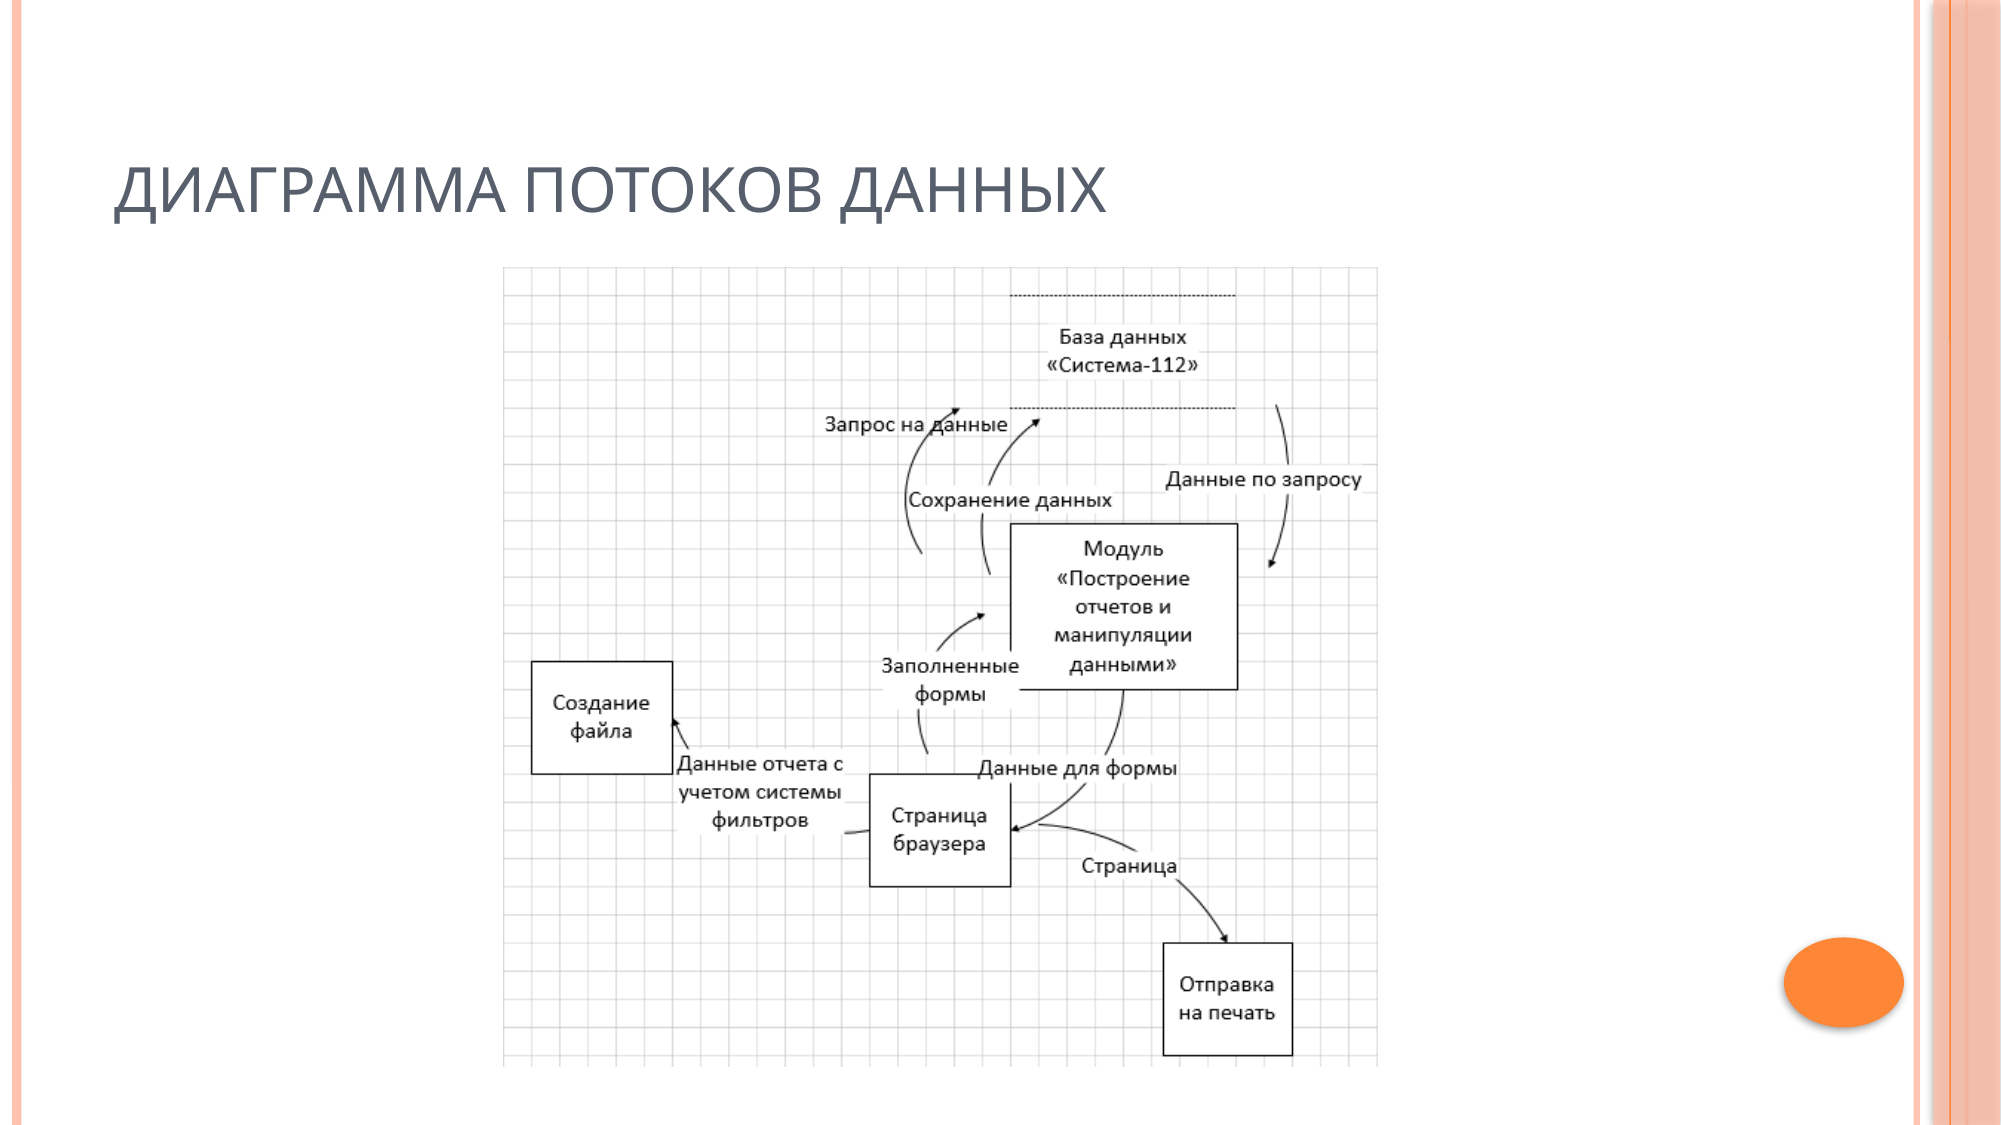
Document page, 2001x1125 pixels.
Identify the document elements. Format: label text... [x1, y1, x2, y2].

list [503, 266, 1378, 1068]
title Диаграмма потоков данных [99, 45, 1734, 233]
